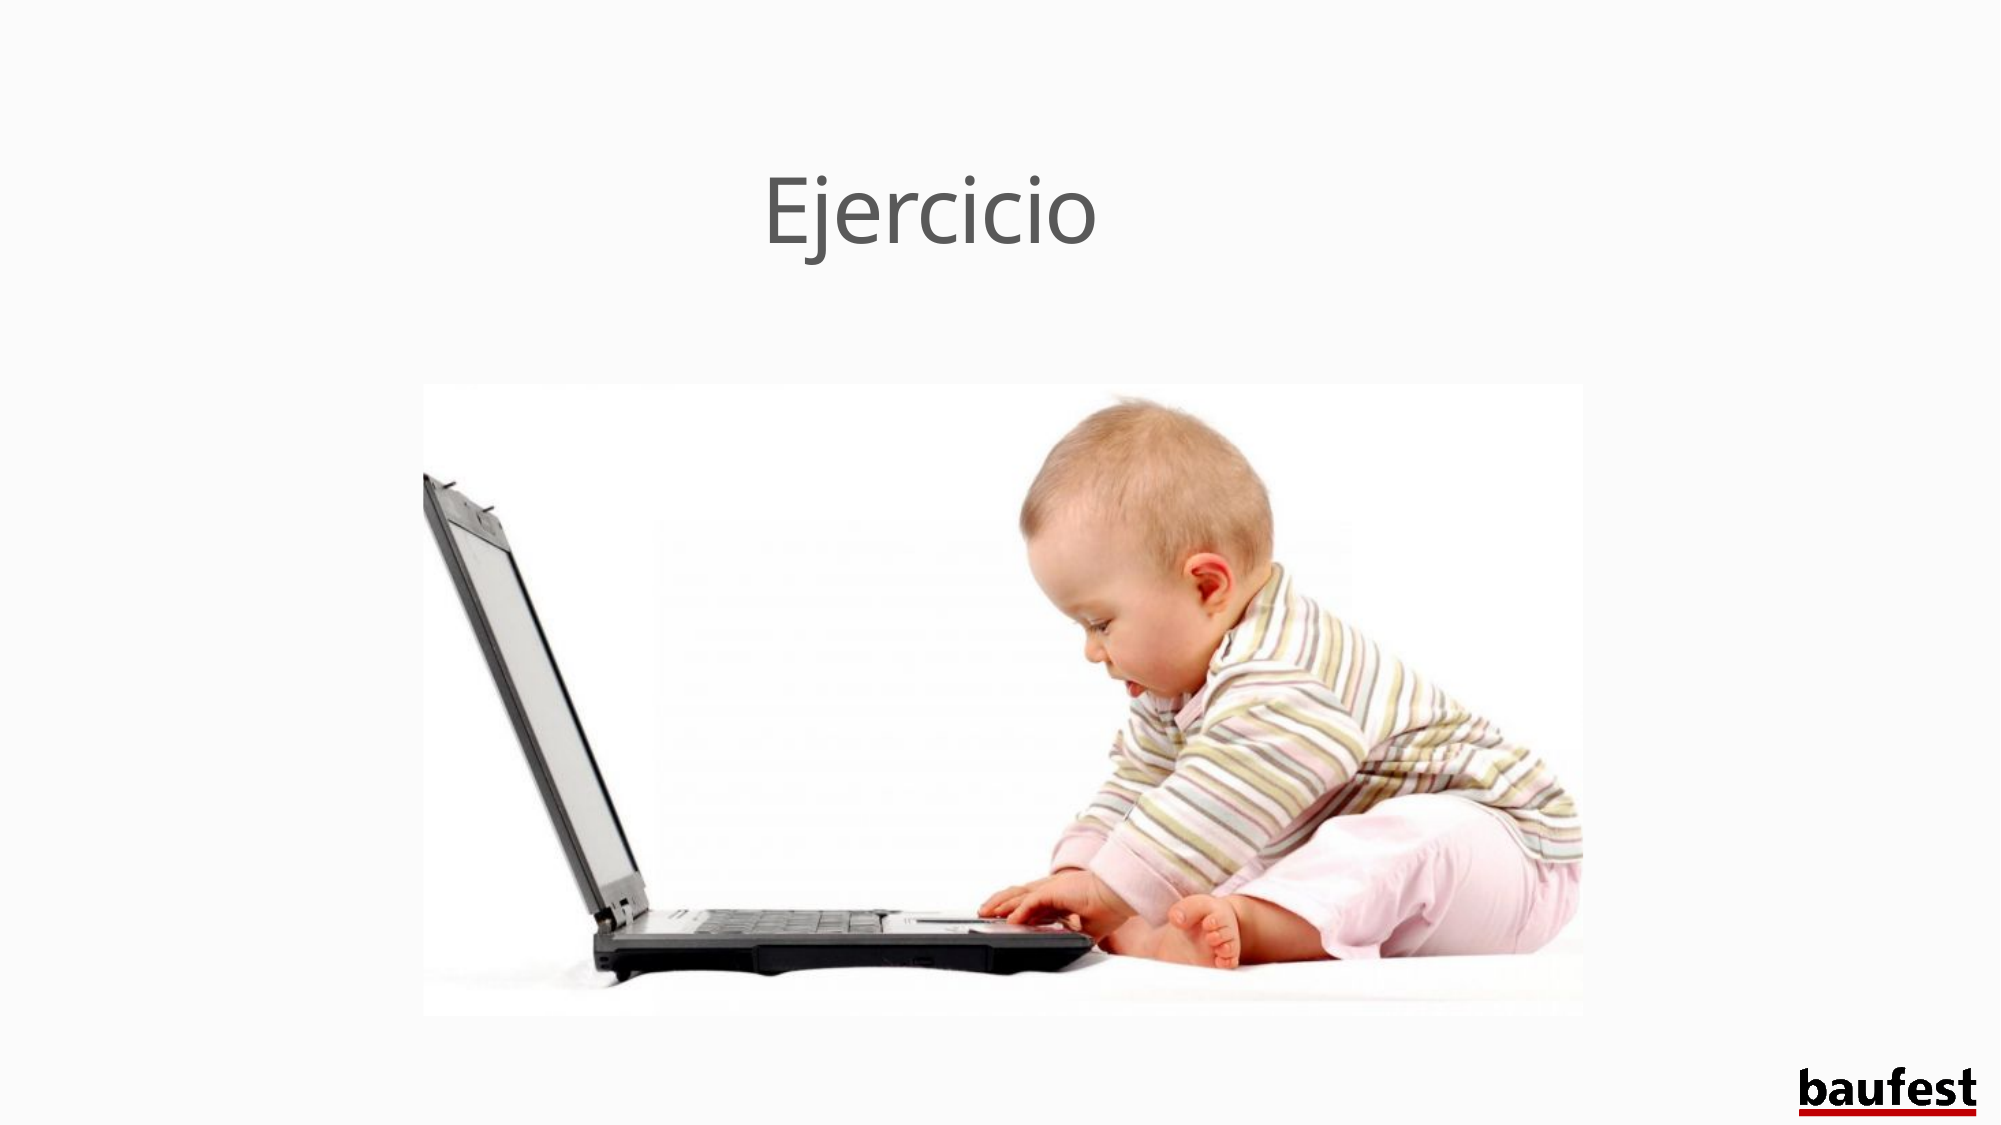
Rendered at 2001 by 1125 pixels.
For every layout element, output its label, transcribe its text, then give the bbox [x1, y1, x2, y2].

picture [1799, 1066, 1977, 1117]
title Ejercicio [761, 164, 1526, 265]
picture [423, 384, 1584, 1017]
